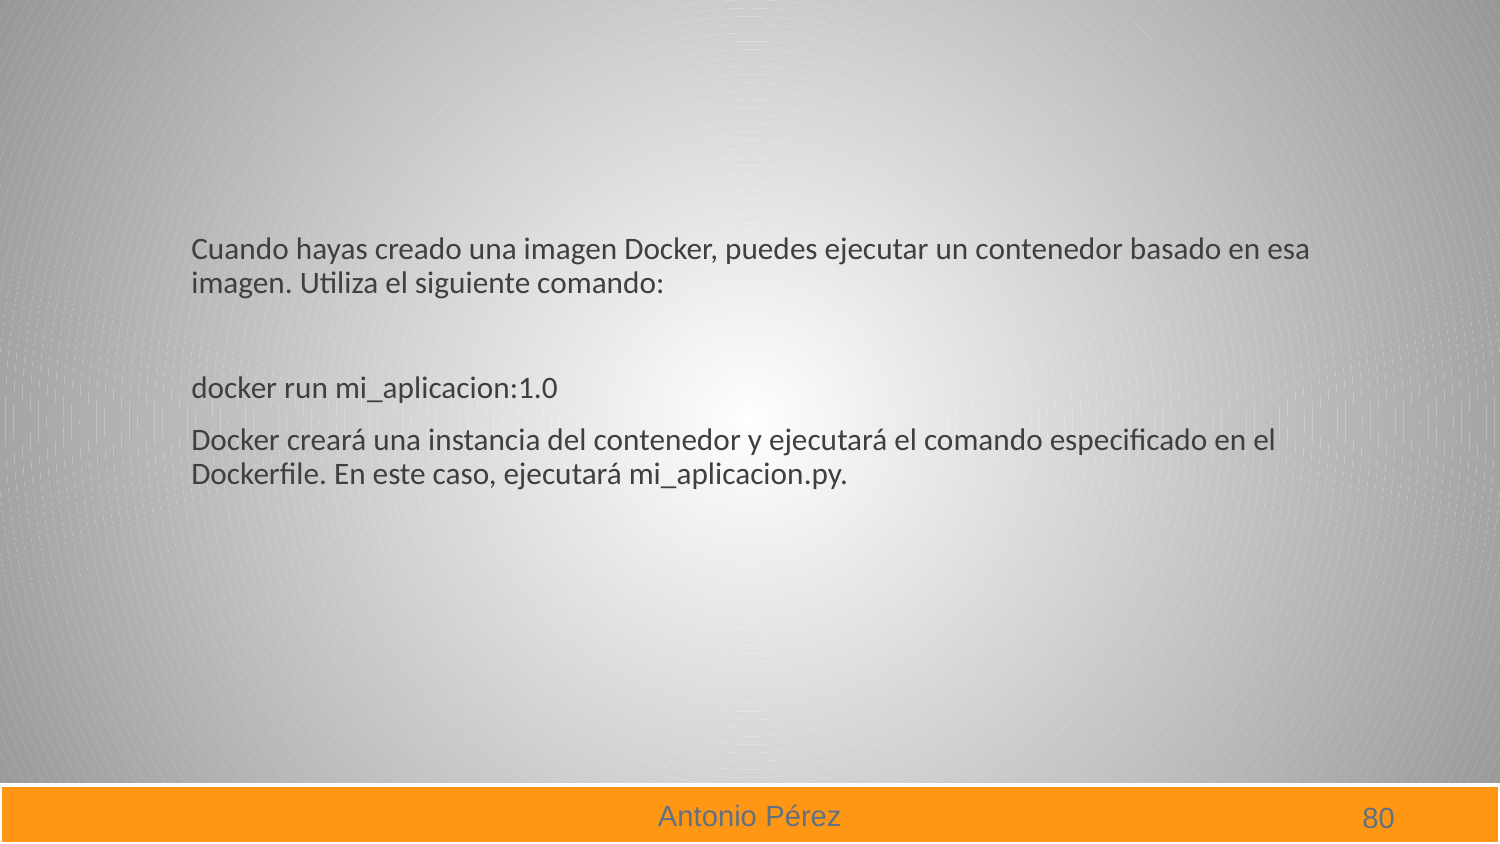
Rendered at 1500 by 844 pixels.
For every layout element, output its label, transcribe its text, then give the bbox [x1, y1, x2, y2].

list Cuando hayas creado una imagen Docker, puedes ejecutar un contenedor basado en esa imagen. Utiliza el siguiente comando: docker run mi_aplicacion:1.0 Docker creará una instancia del contenedor y ejecutará el comando especificado en el Dockerfile. En este caso, ejecutará mi_aplicacion.py. [135, 227, 1373, 723]
